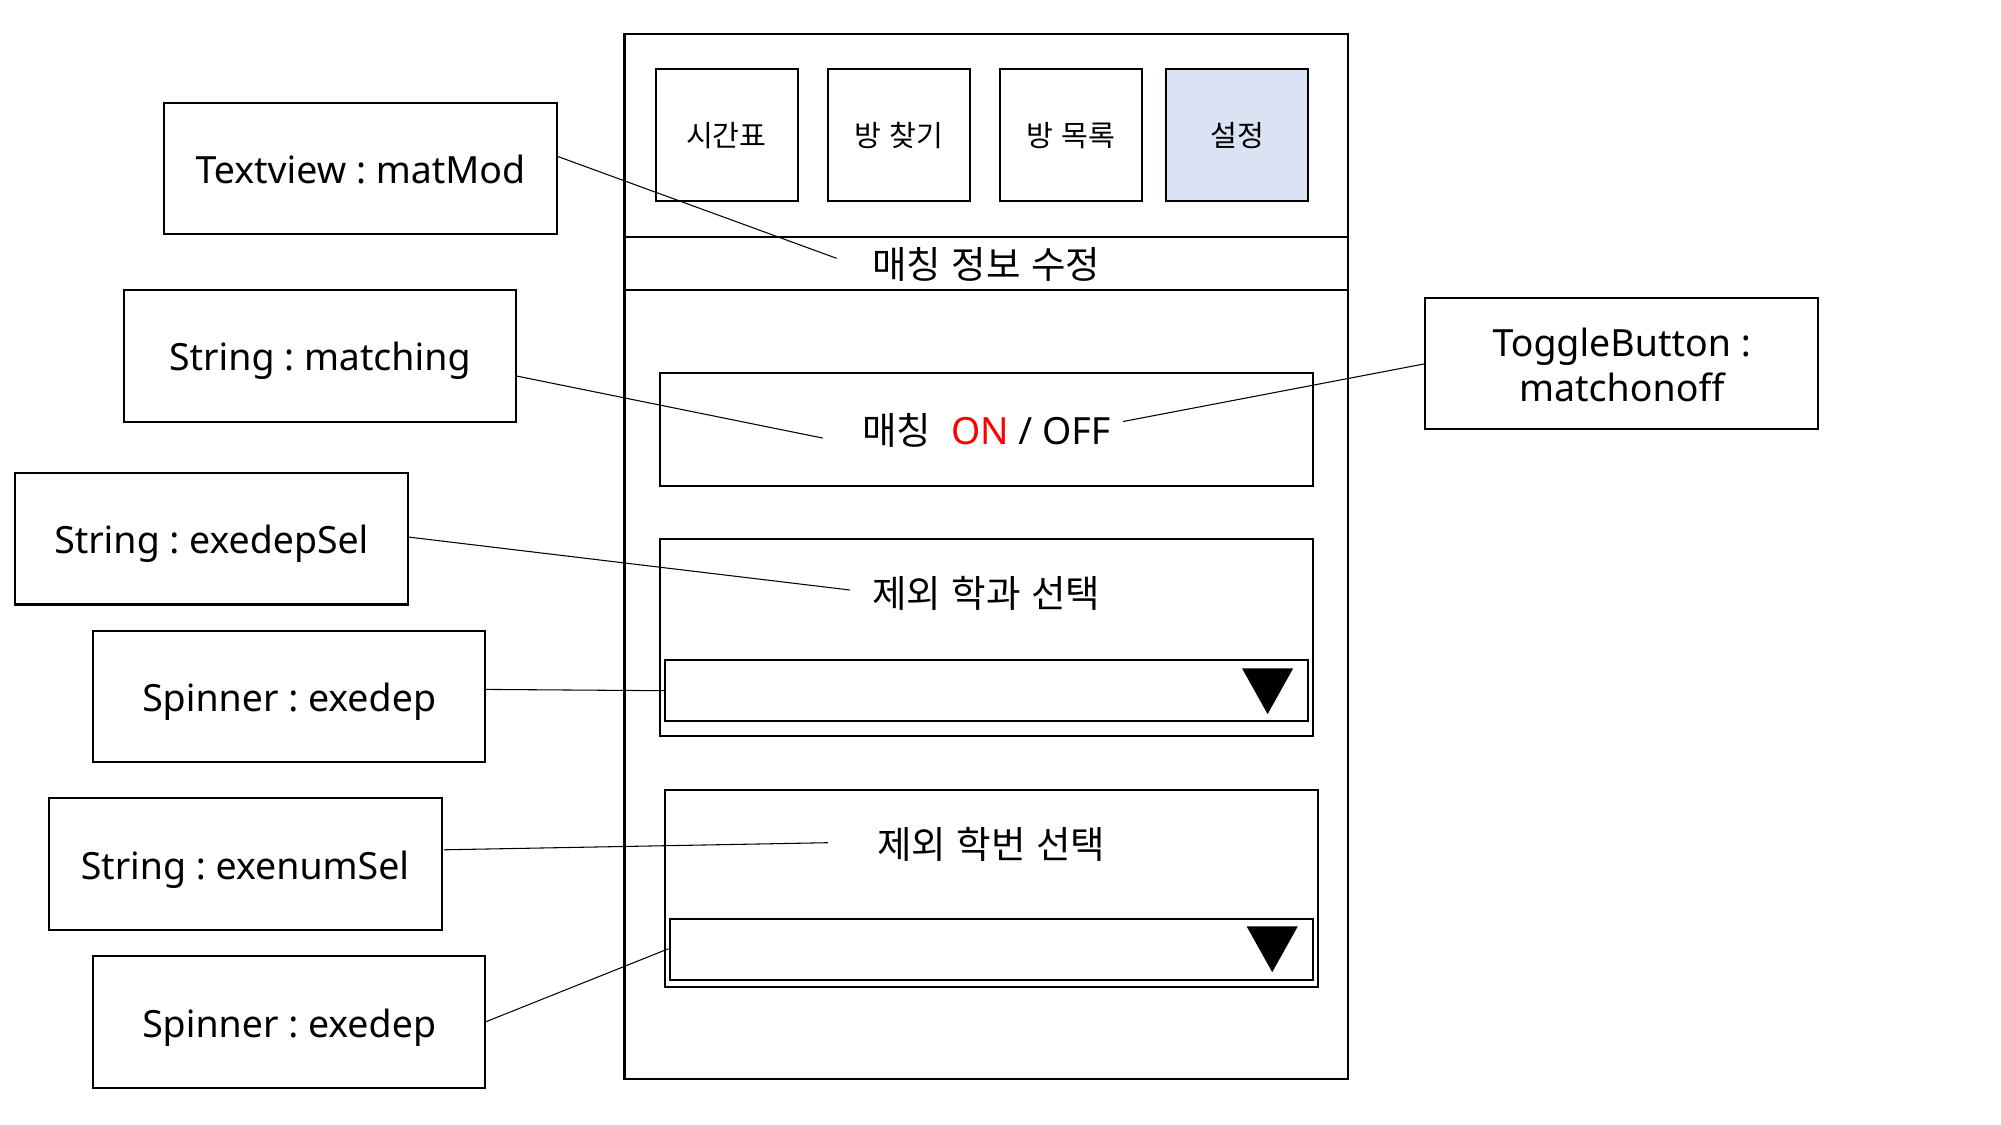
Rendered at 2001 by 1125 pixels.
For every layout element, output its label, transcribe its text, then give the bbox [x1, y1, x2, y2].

text_box [623, 422, 1349, 1080]
text_box 제외 학번 선택 [664, 789, 1319, 988]
text_box String : exenumSel [48, 797, 443, 931]
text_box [485, 948, 669, 1022]
text_box [664, 659, 1309, 722]
text_box 방 찾기 [827, 68, 971, 202]
text_box 방 목록 [999, 68, 1143, 202]
text_box 시간표 [655, 68, 799, 156]
text_box ToggleButton : matchonoff [1424, 297, 1819, 430]
text_box [1246, 926, 1298, 973]
text_box 설정 [1165, 68, 1309, 202]
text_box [444, 842, 828, 850]
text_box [407, 536, 851, 590]
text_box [556, 156, 837, 259]
text_box [623, 291, 1349, 375]
text_box Spinner : exedep [92, 955, 486, 1089]
text_box [1242, 668, 1294, 715]
text_box String : exedepSel [14, 472, 409, 606]
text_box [516, 375, 823, 438]
text_box 제외 학과 선택 [659, 538, 1314, 737]
text_box Textview : matMod [163, 102, 558, 235]
text_box [623, 33, 1349, 236]
text_box Spinner : exedep [92, 630, 486, 763]
text_box String : matching [123, 289, 517, 423]
text_box [669, 918, 1314, 981]
text_box 매칭 ON / OFF [659, 372, 1314, 487]
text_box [1122, 363, 1426, 422]
text_box 매칭 정보 수정 [623, 237, 1349, 291]
